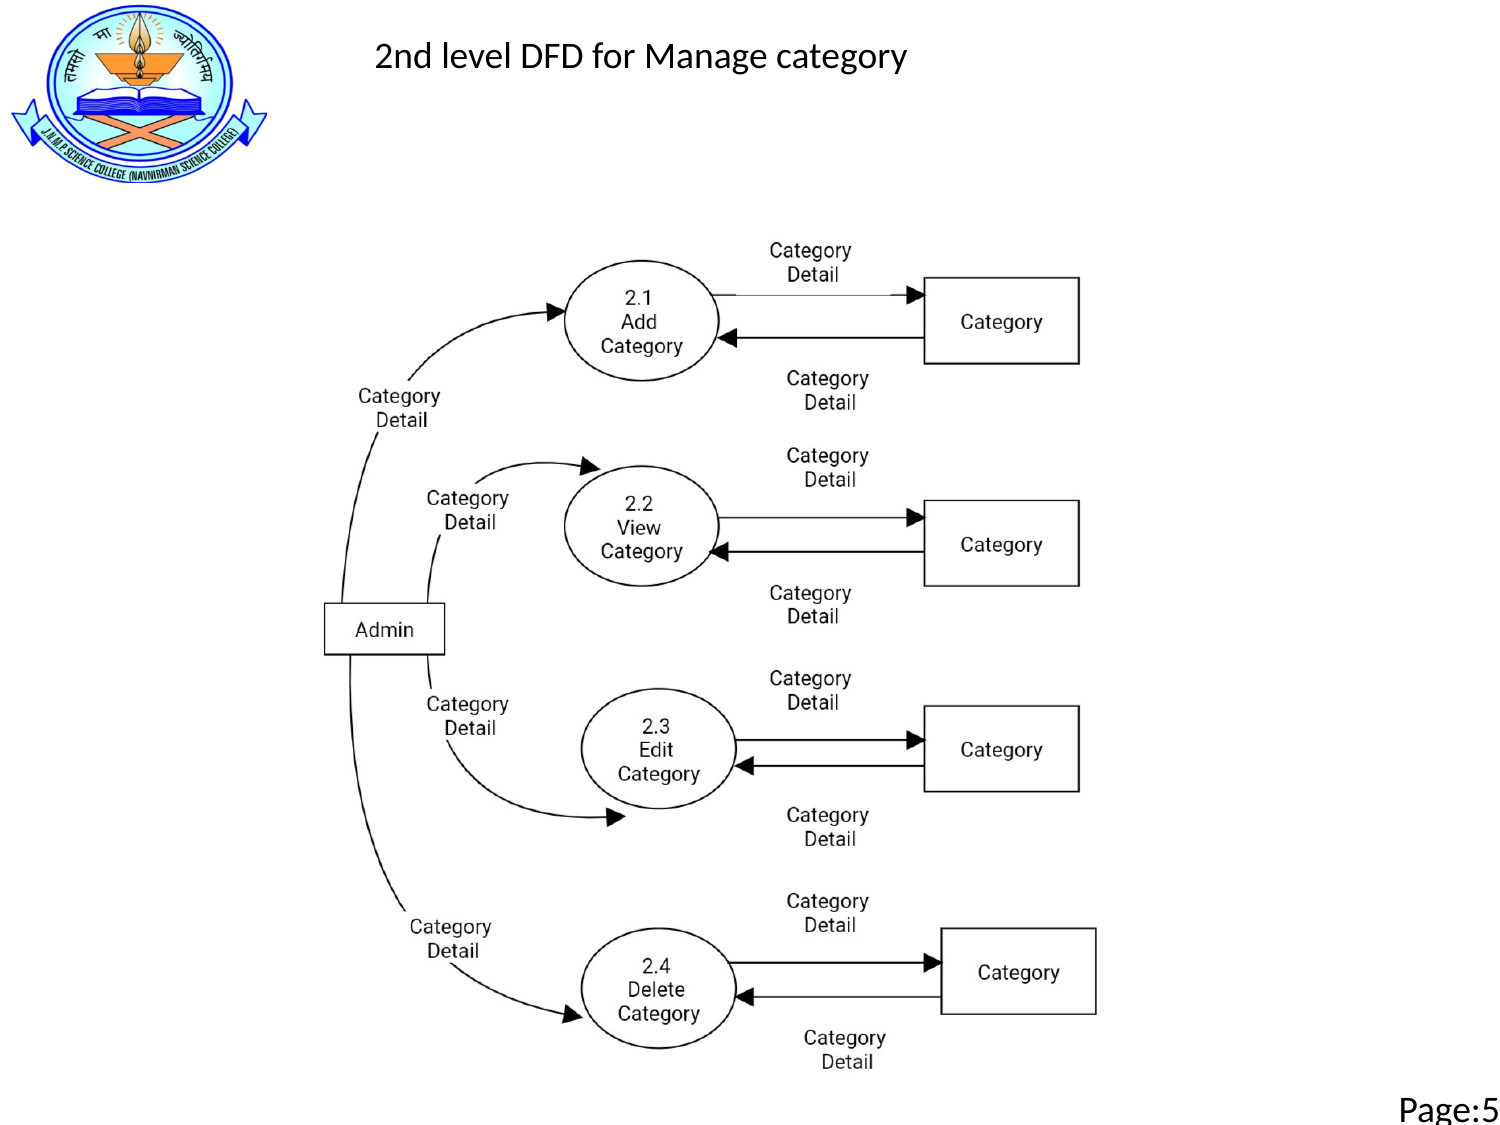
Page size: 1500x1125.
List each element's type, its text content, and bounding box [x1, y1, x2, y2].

picture [11, 0, 267, 184]
text_box Page:5 [1383, 1078, 1500, 1125]
picture [304, 172, 1142, 1125]
text_box 2nd level DFD for Manage category [359, 23, 924, 84]
